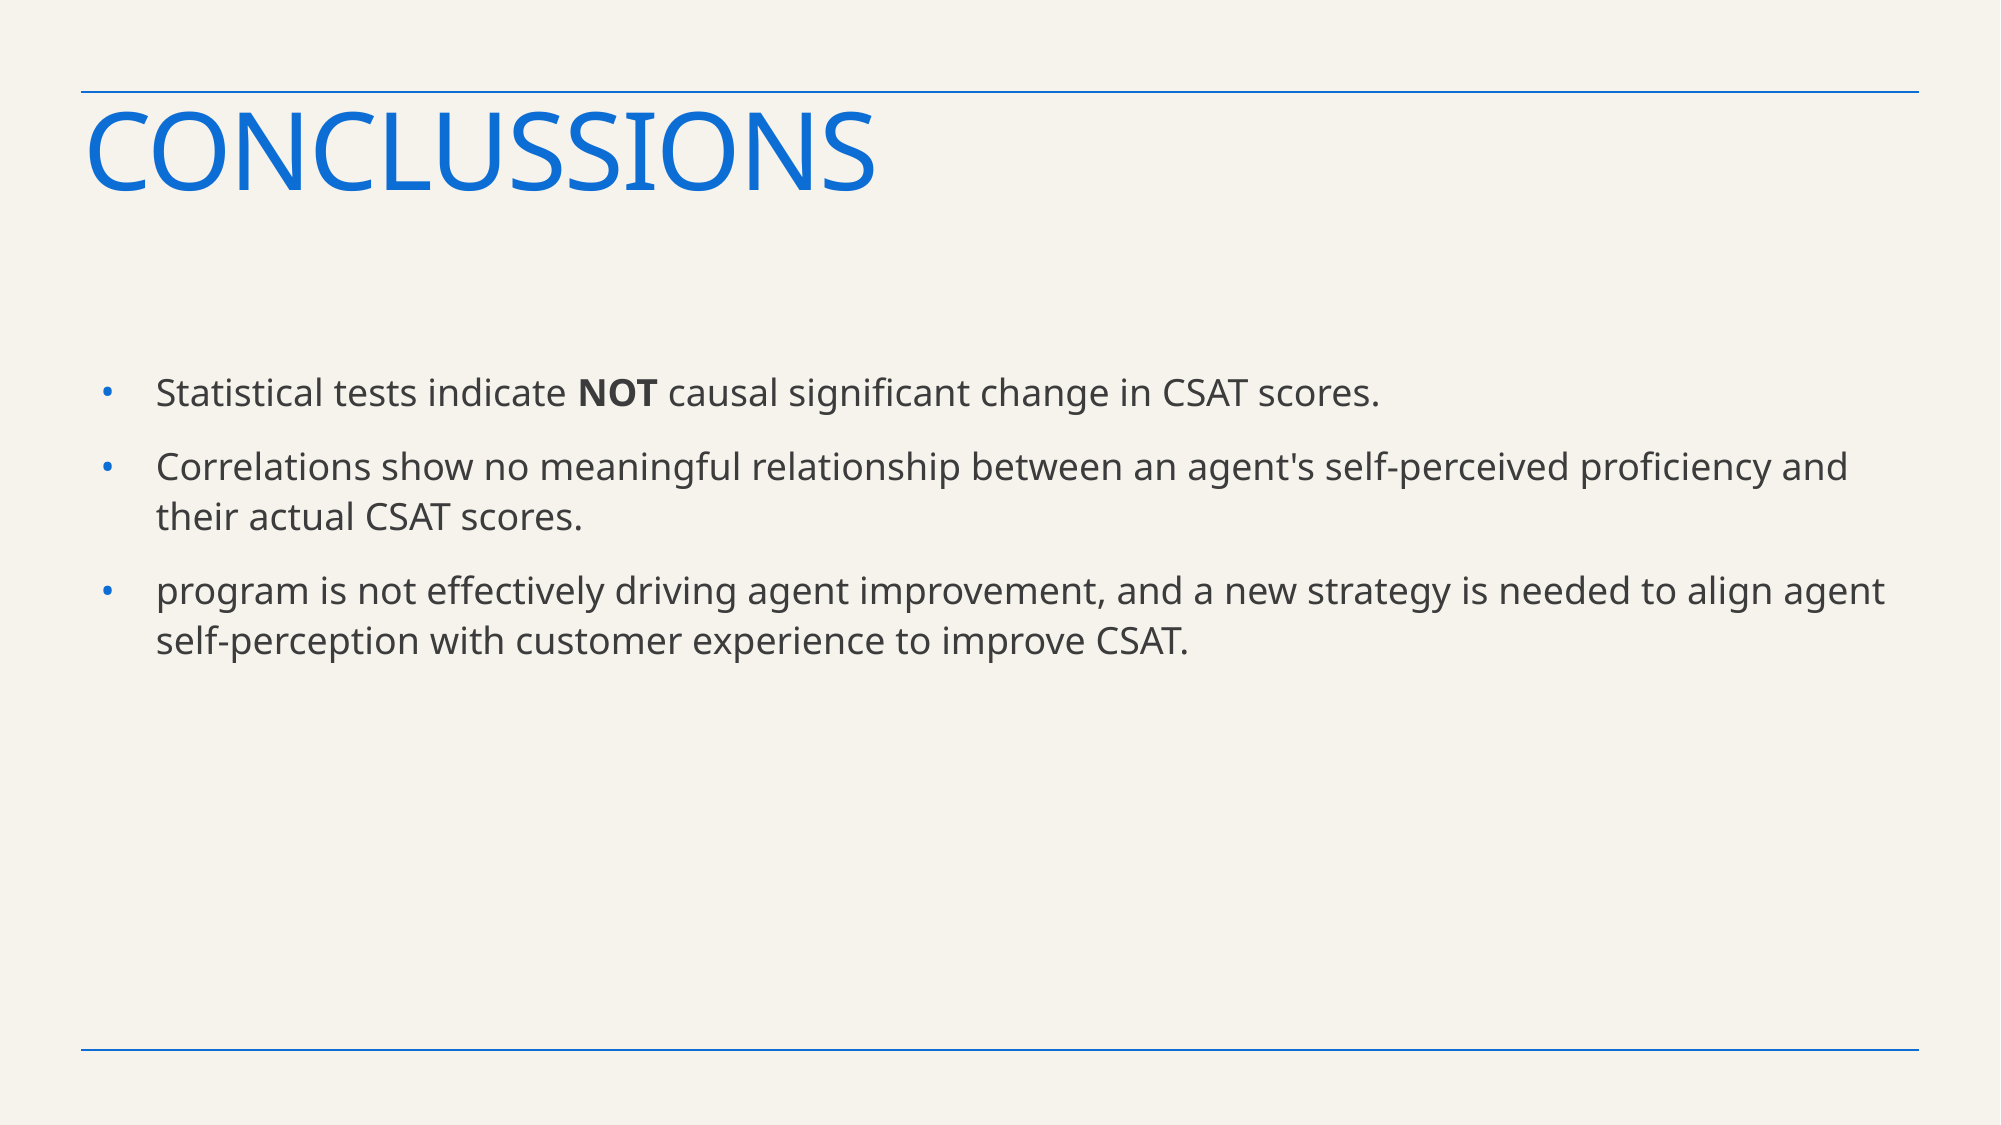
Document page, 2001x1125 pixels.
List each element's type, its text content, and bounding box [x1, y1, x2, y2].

title conclussions [83, 107, 1760, 207]
text_box Statistical tests indicate NOT causal significant change in CSAT scores. Correlations show no meaningful relationship between an agent's self-perceived proficiency and their actual CSAT scores. program is not effectively driving agent improvement, and a new strategy is needed to align agent self-perception with customer experience to improve CSAT. [84, 356, 1907, 715]
